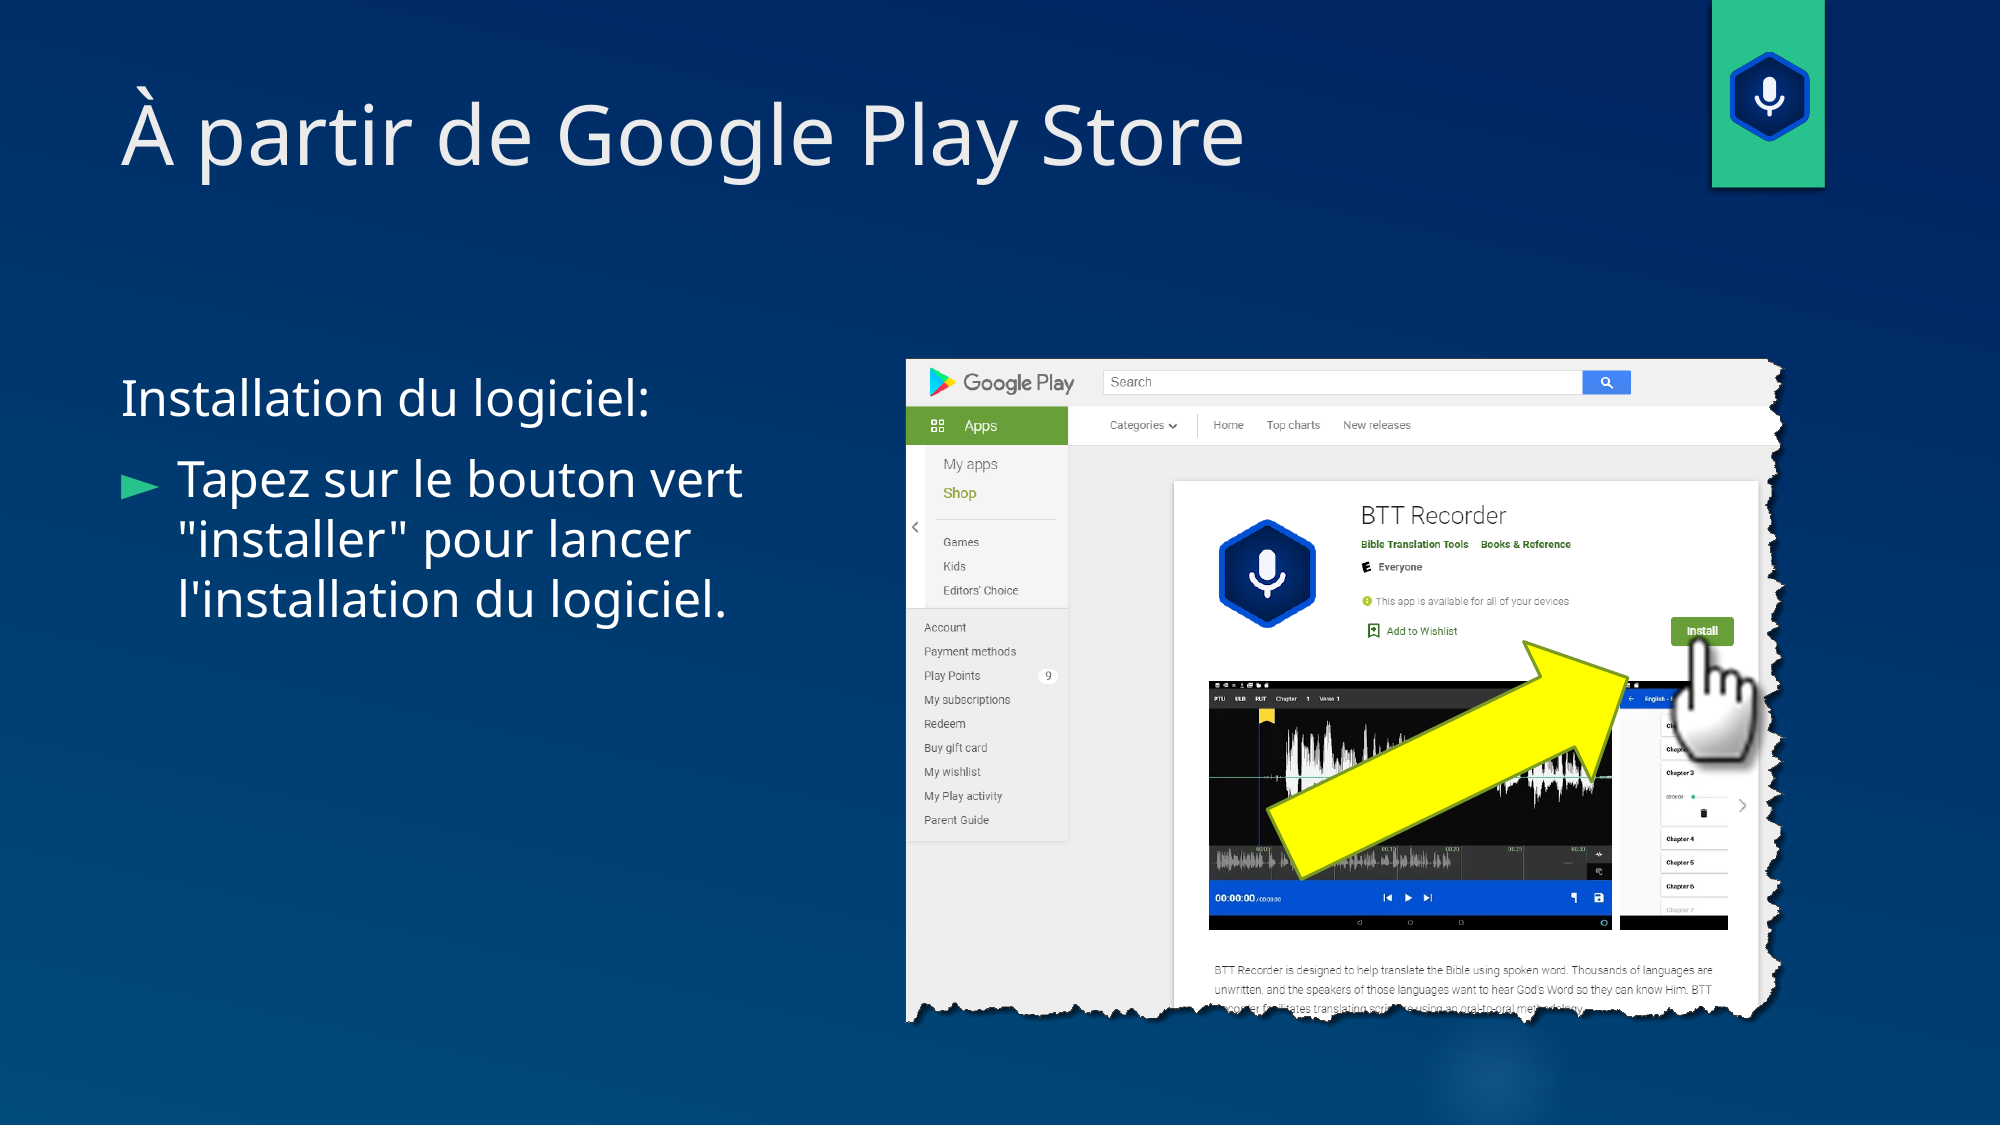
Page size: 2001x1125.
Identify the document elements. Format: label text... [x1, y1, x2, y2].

list Installation du logiciel: Tapez sur le bouton vert "installer" pour lancer l'installation du logiciel. [106, 358, 798, 1049]
picture [904, 358, 1802, 1125]
picture [1720, 47, 1819, 146]
title À partir de Google Play Store [106, 74, 1649, 304]
